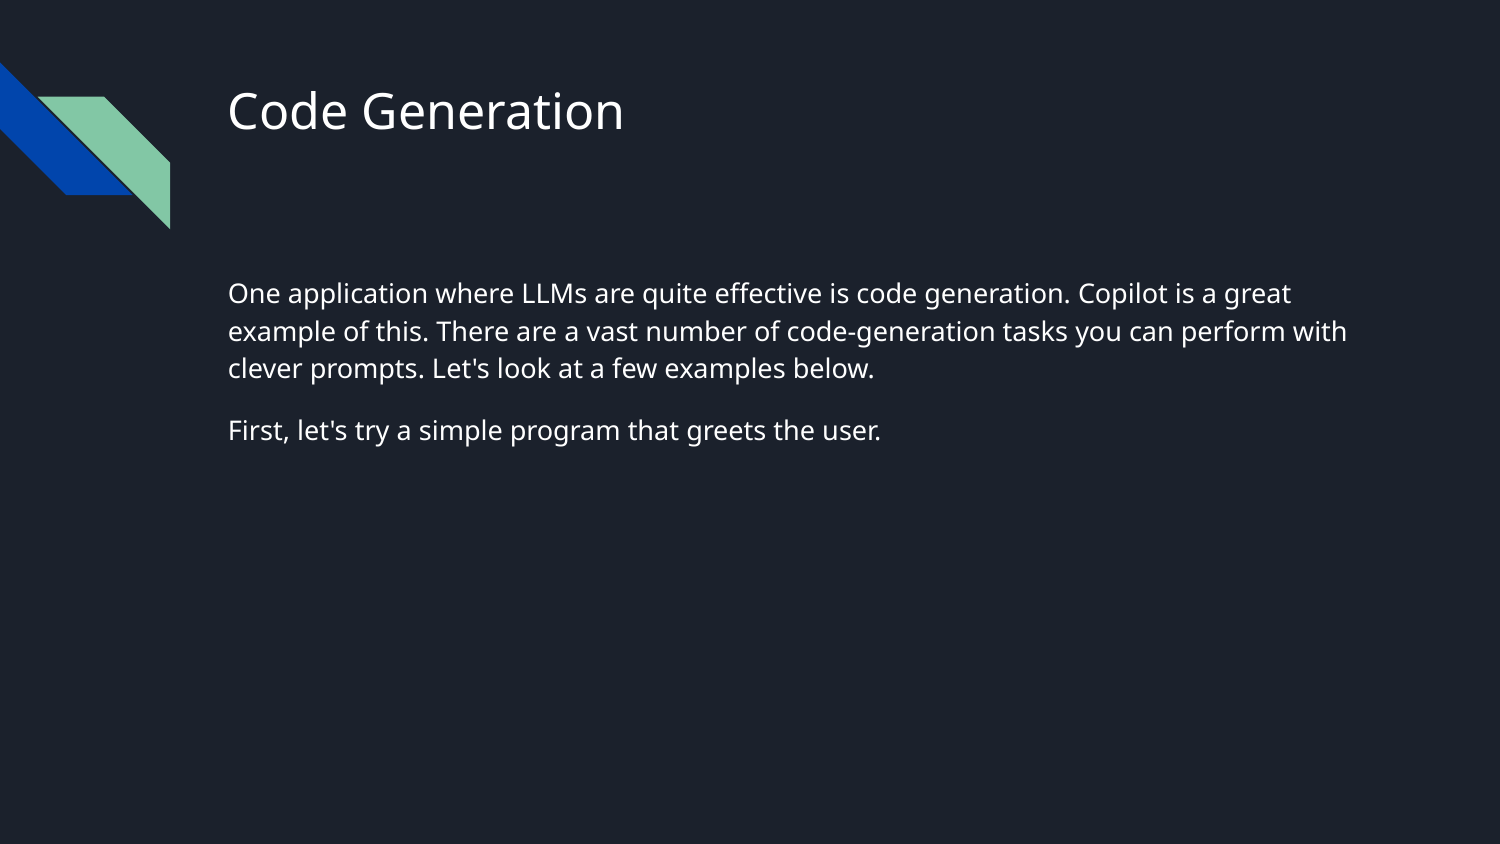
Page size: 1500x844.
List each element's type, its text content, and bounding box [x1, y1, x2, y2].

title Code Generation [212, 64, 1368, 215]
list One application where LLMs are quite effective is code generation. Copilot is a great example of this. There are a vast number of code-generation tasks you can perform with clever prompts. Let's look at a few examples below. First, let's try a simple program that greets the user. [212, 257, 1368, 735]
